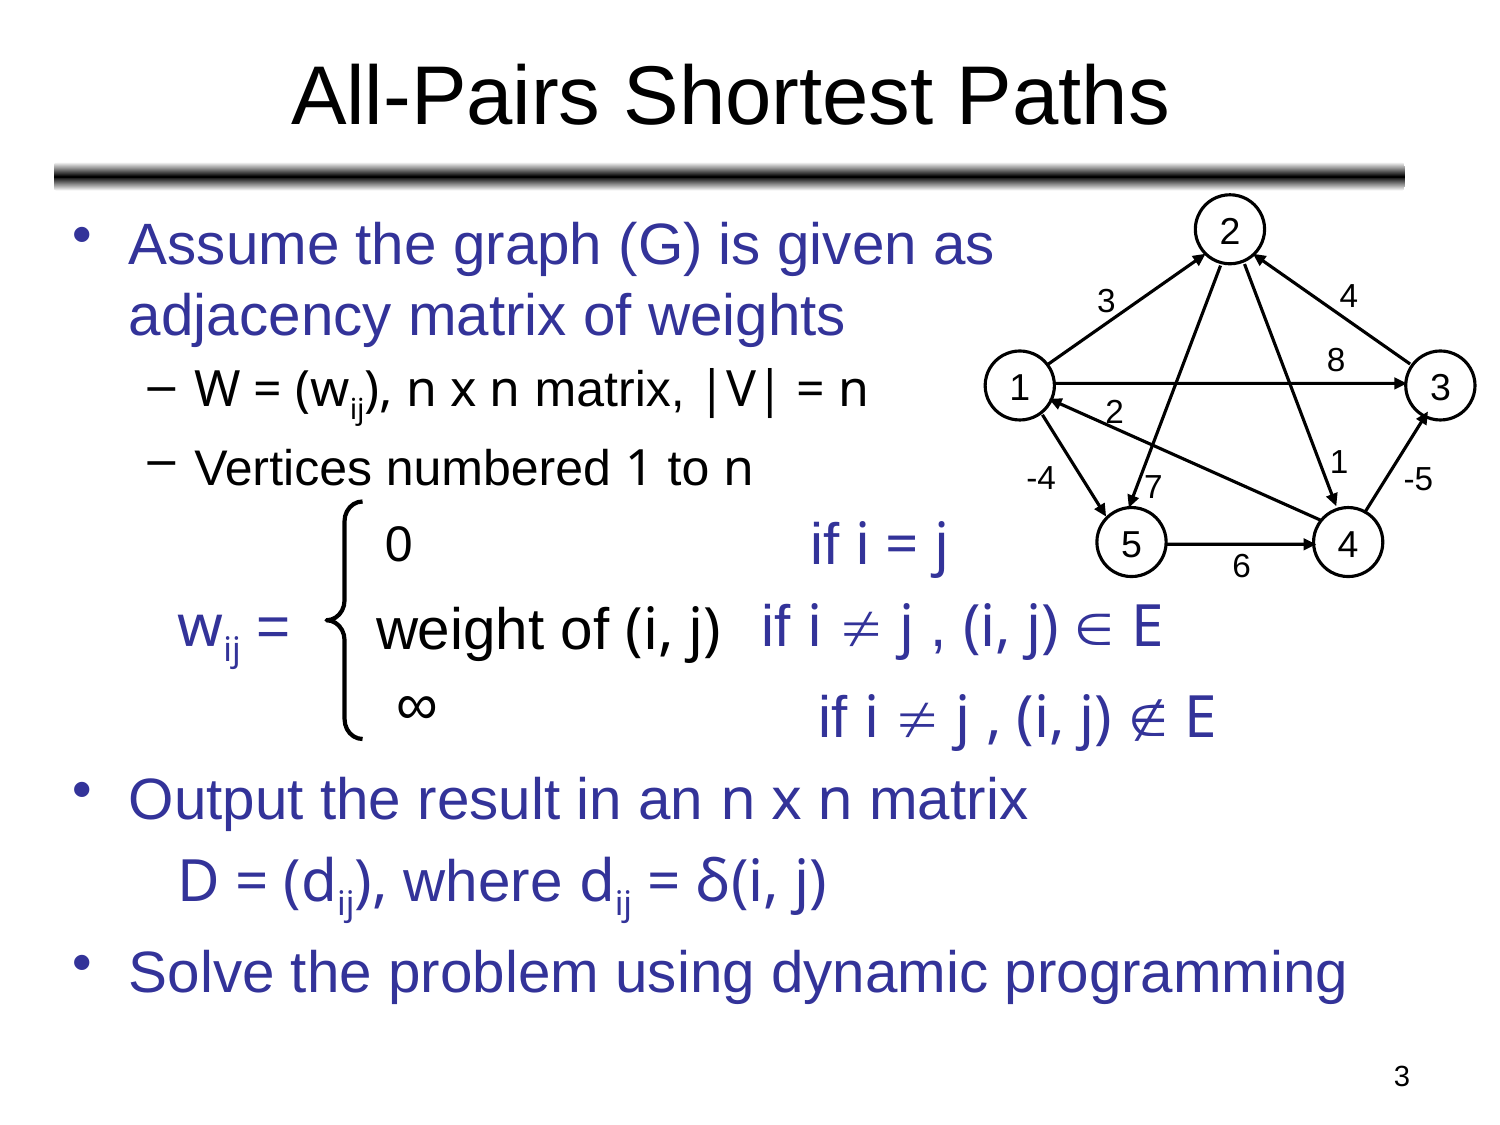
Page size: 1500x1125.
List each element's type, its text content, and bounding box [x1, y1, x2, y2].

text_box 0 [369, 503, 428, 579]
text_box weight of (i, j) [361, 583, 737, 669]
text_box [984, 194, 1476, 592]
text_box ∞ [381, 658, 454, 744]
text_box [326, 501, 363, 740]
list Assume the graph (G) is given as adjacency matrix of weights W = (wij), n x n matrix, |V| = n Vertices numbered 1 to n if i = j wij = if i  j , (i, j)  E if i  j , (i, j)  E Output the result in an n x n matrix D = (dij), where dij = δ(i, j) Solve the problem using dynamic programming [57, 198, 1408, 1033]
slide_number 3 [1074, 1049, 1426, 1103]
title All-Pairs Shortest Paths [55, 16, 1407, 166]
